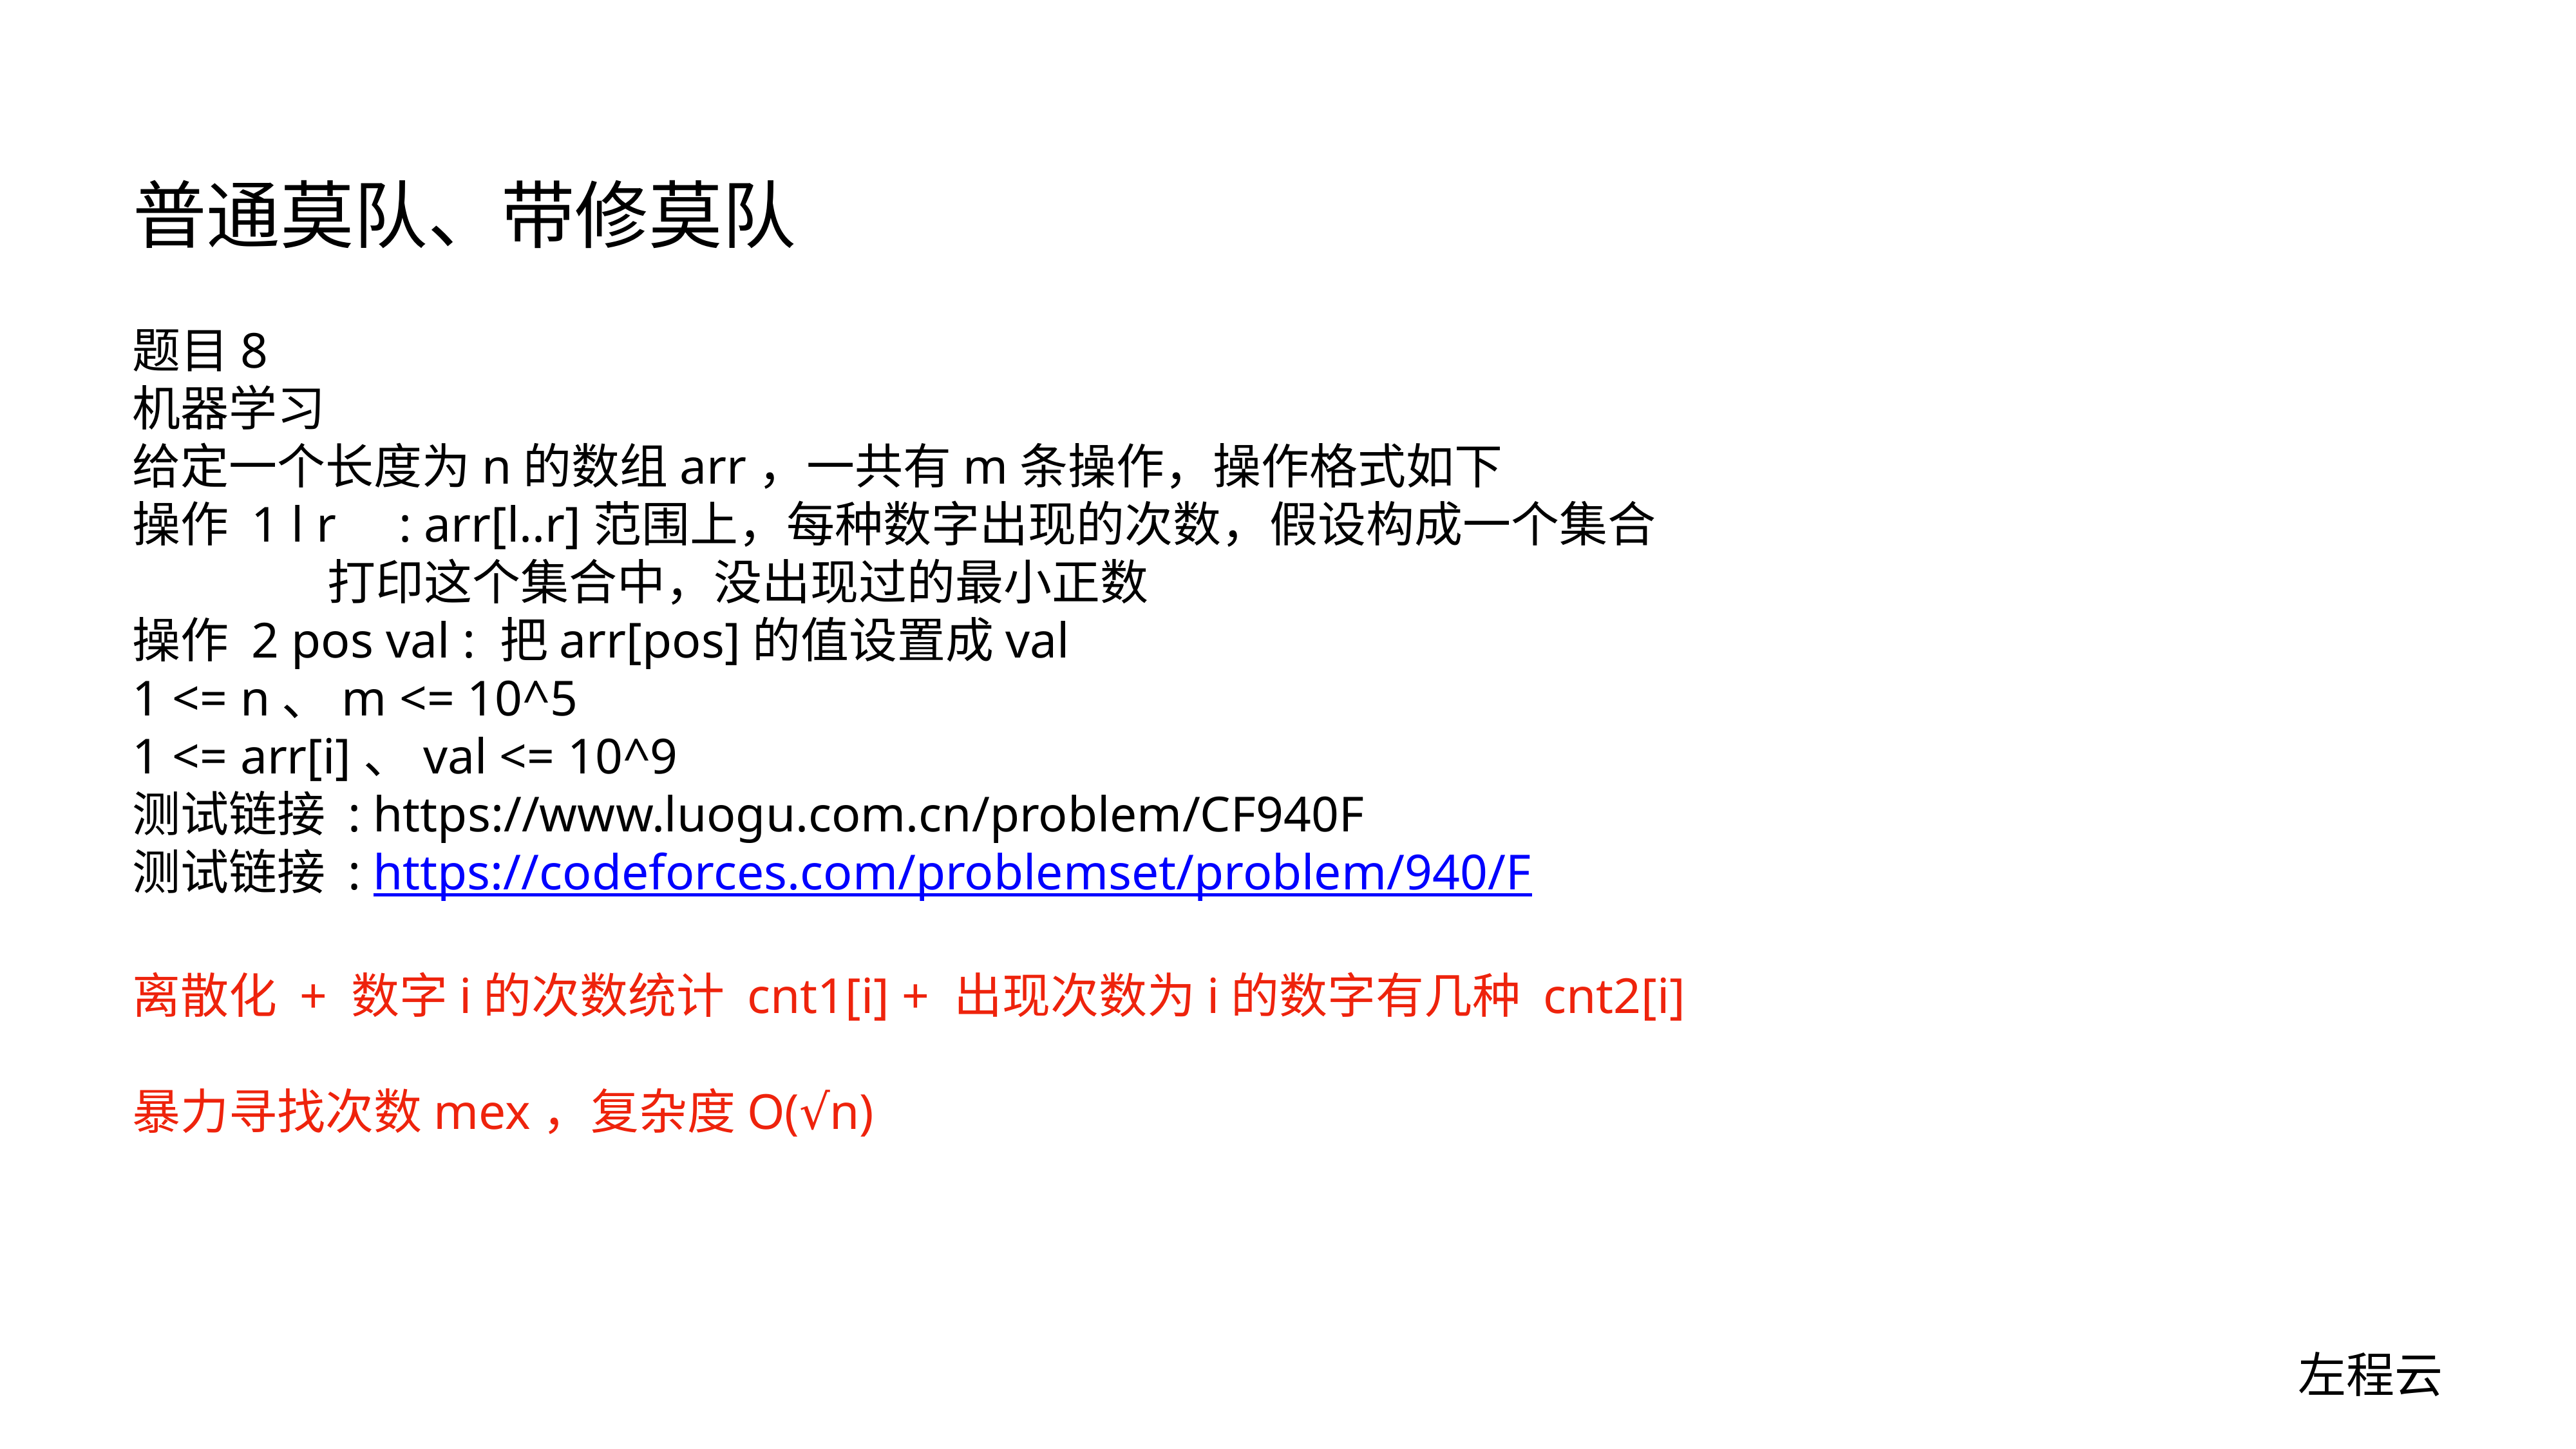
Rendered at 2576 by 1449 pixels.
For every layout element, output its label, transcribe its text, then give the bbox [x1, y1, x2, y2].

text_box 题目8 机器学习 给定一个长度为n的数组arr，一共有m条操作，操作格式如下 操作 1 l r : arr[l..r]范围上，每种数字出现的次数，假设构成一个集合 打印这个集合中，没出现过的最小正数 操作 2 pos val : 把arr[pos]的值设置成val 1 <= n、m <= 10^5 1 <= arr[i]、val <= 10^9 测试链接 : https://www.luogu.com.cn/problem/CF940F 测试链接 : https://codeforces.com/problemset/problem/940/F 离散化 + 数字i的次数统计 cnt1[i] + 出现次数为i的数字有几种 cnt2[i] 暴力寻找次数mex，复杂度O(√n) [127, 314, 2449, 1304]
text_box 左程云 [127, 1339, 2449, 1408]
title 普通莫队、带修莫队 [127, 48, 2449, 263]
